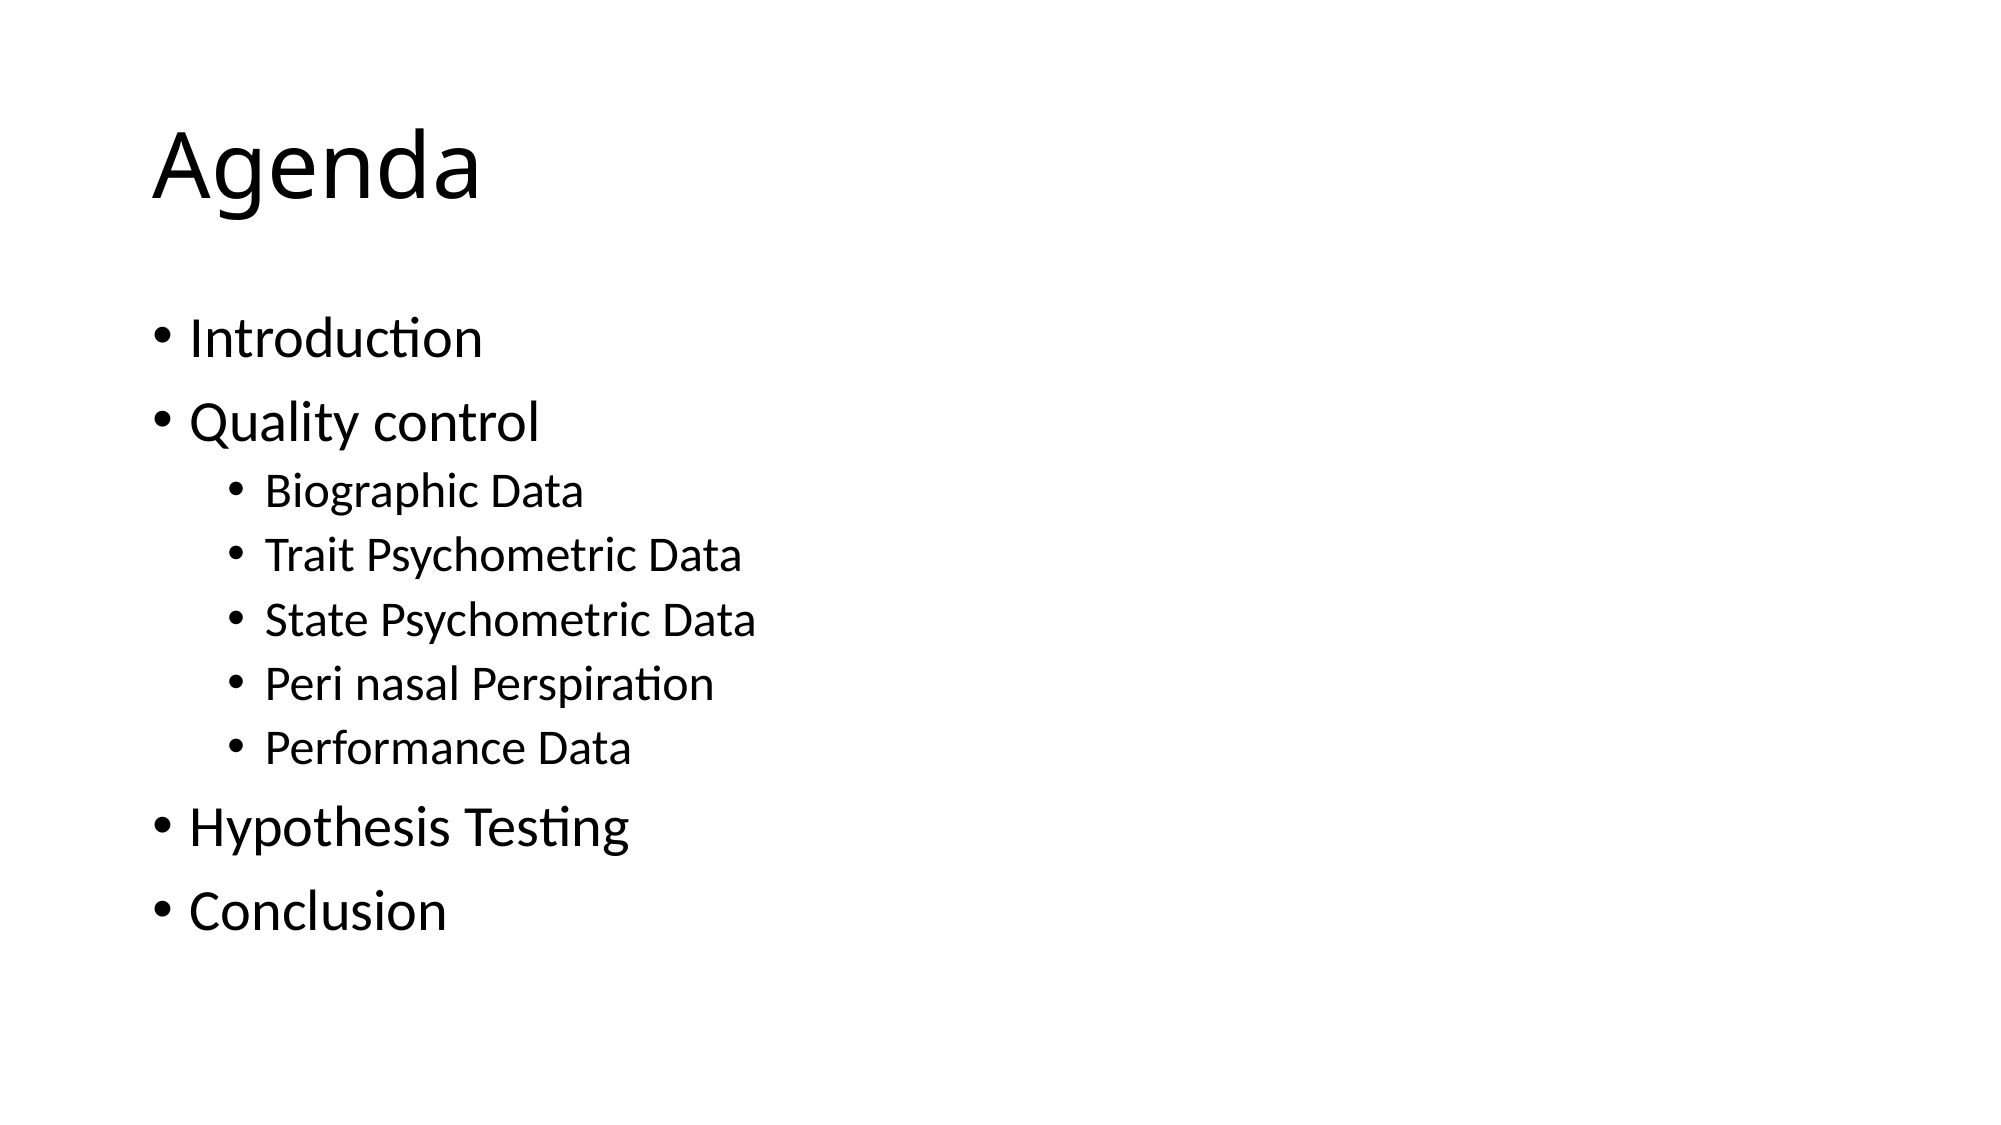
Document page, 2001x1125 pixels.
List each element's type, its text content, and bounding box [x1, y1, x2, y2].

title Agenda [137, 59, 1863, 278]
list Introduction Quality control Biographic Data Trait Psychometric Data State Psychometric Data Peri nasal Perspiration Performance Data Hypothesis Testing Conclusion [137, 299, 1863, 1014]
